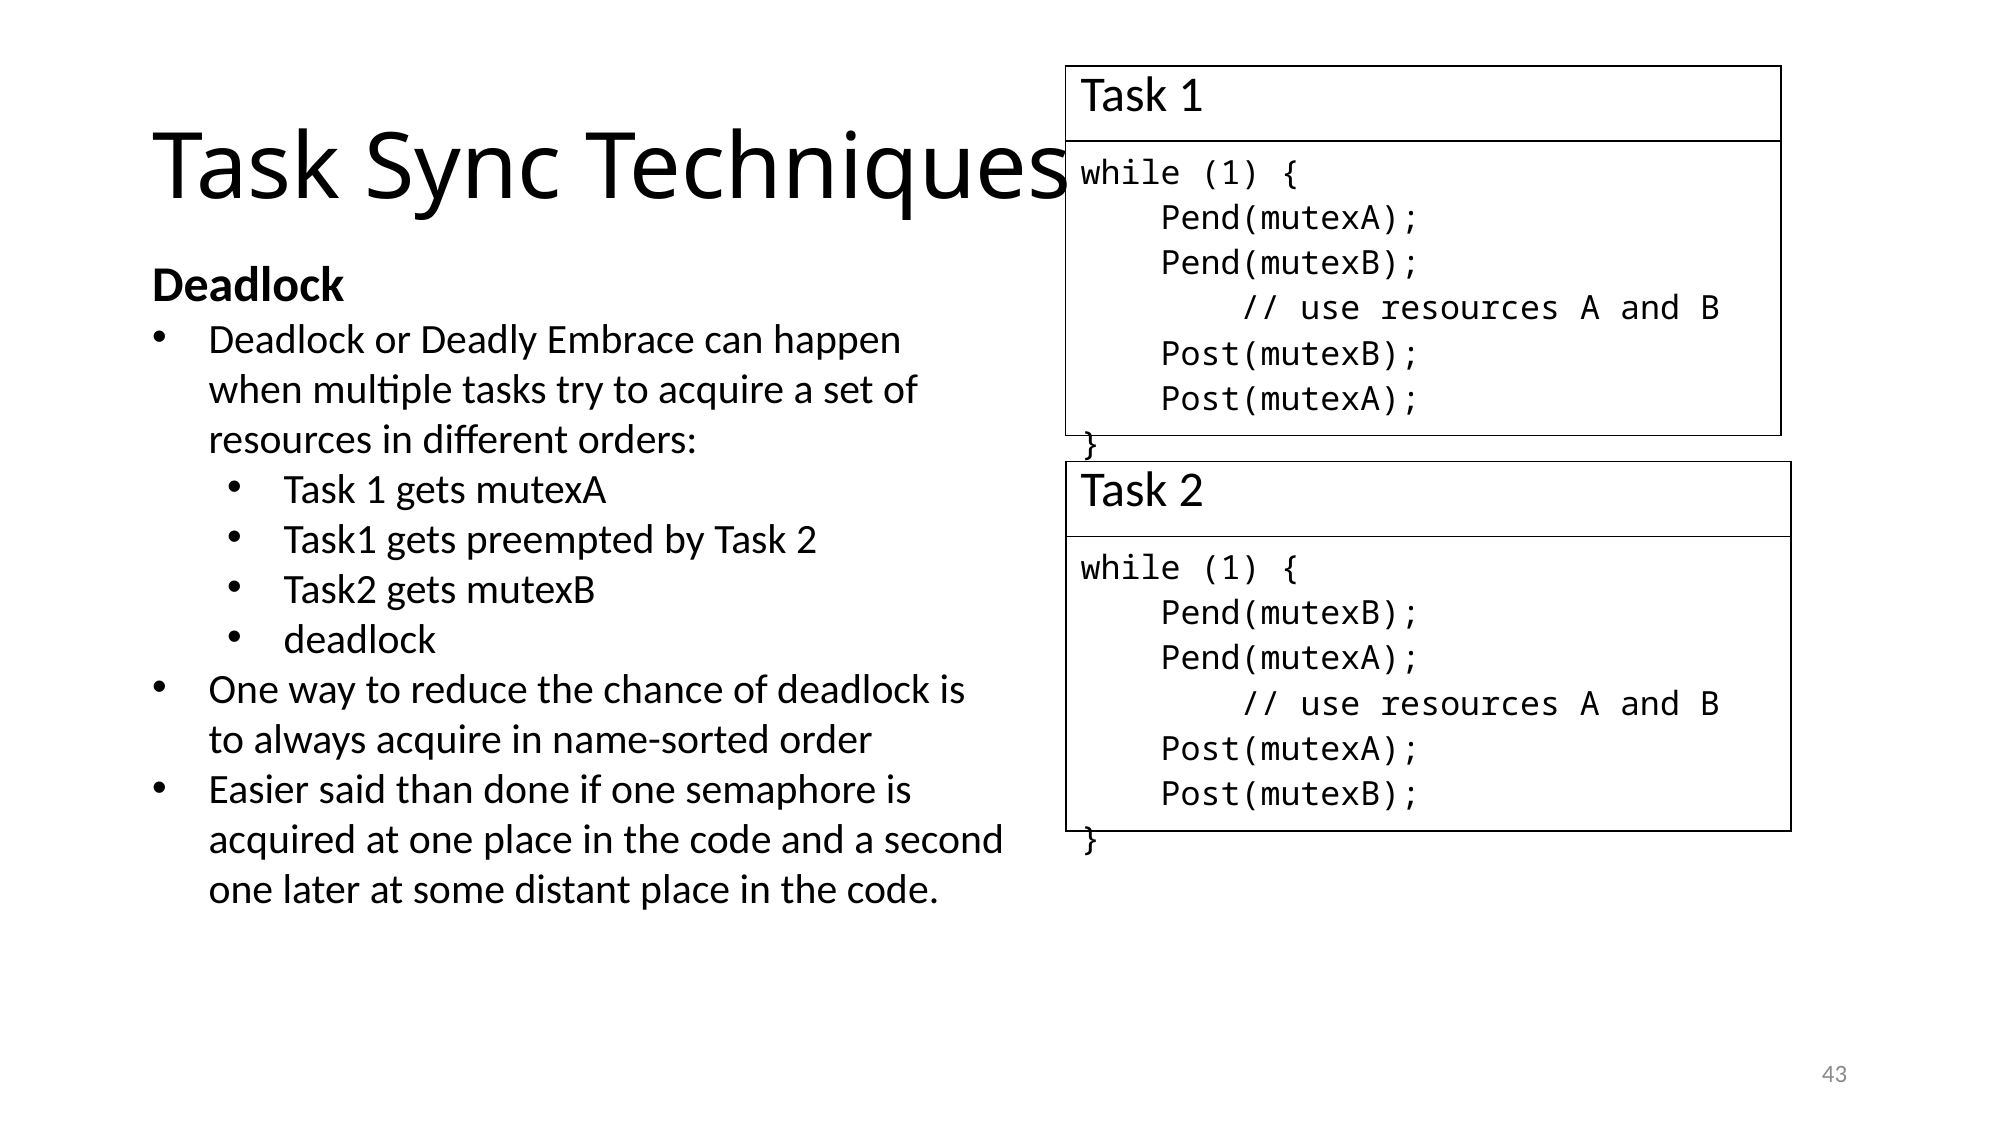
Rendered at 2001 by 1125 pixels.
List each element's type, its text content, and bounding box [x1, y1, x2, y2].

text_box Deadlock Deadlock or Deadly Embrace can happen when multiple tasks try to acquire a set of resources in different orders: Task 1 gets mutexA Task1 gets preempted by Task 2 Task2 gets mutexB deadlock One way to reduce the chance of deadlock is to always acquire in name-sorted order Easier said than done if one semaphore is acquired at one place in the code and a second one later at some distant place in the code. [137, 244, 1020, 970]
title Task Sync Techniques [137, 59, 1863, 278]
table_header Task 2 [1067, 462, 1790, 536]
table_cell while (1) { Pend(mutexA); Pend(mutexB); // use resources A and B Post(mutexB); Post(mutexA); } [1066, 142, 1780, 435]
table_header Task 1 [1066, 67, 1780, 140]
slide_number 43 [1412, 1042, 1863, 1103]
table_cell while (1) { Pend(mutexB); Pend(mutexA); // use resources A and B Post(mutexA); Post(mutexB); } [1067, 537, 1790, 830]
